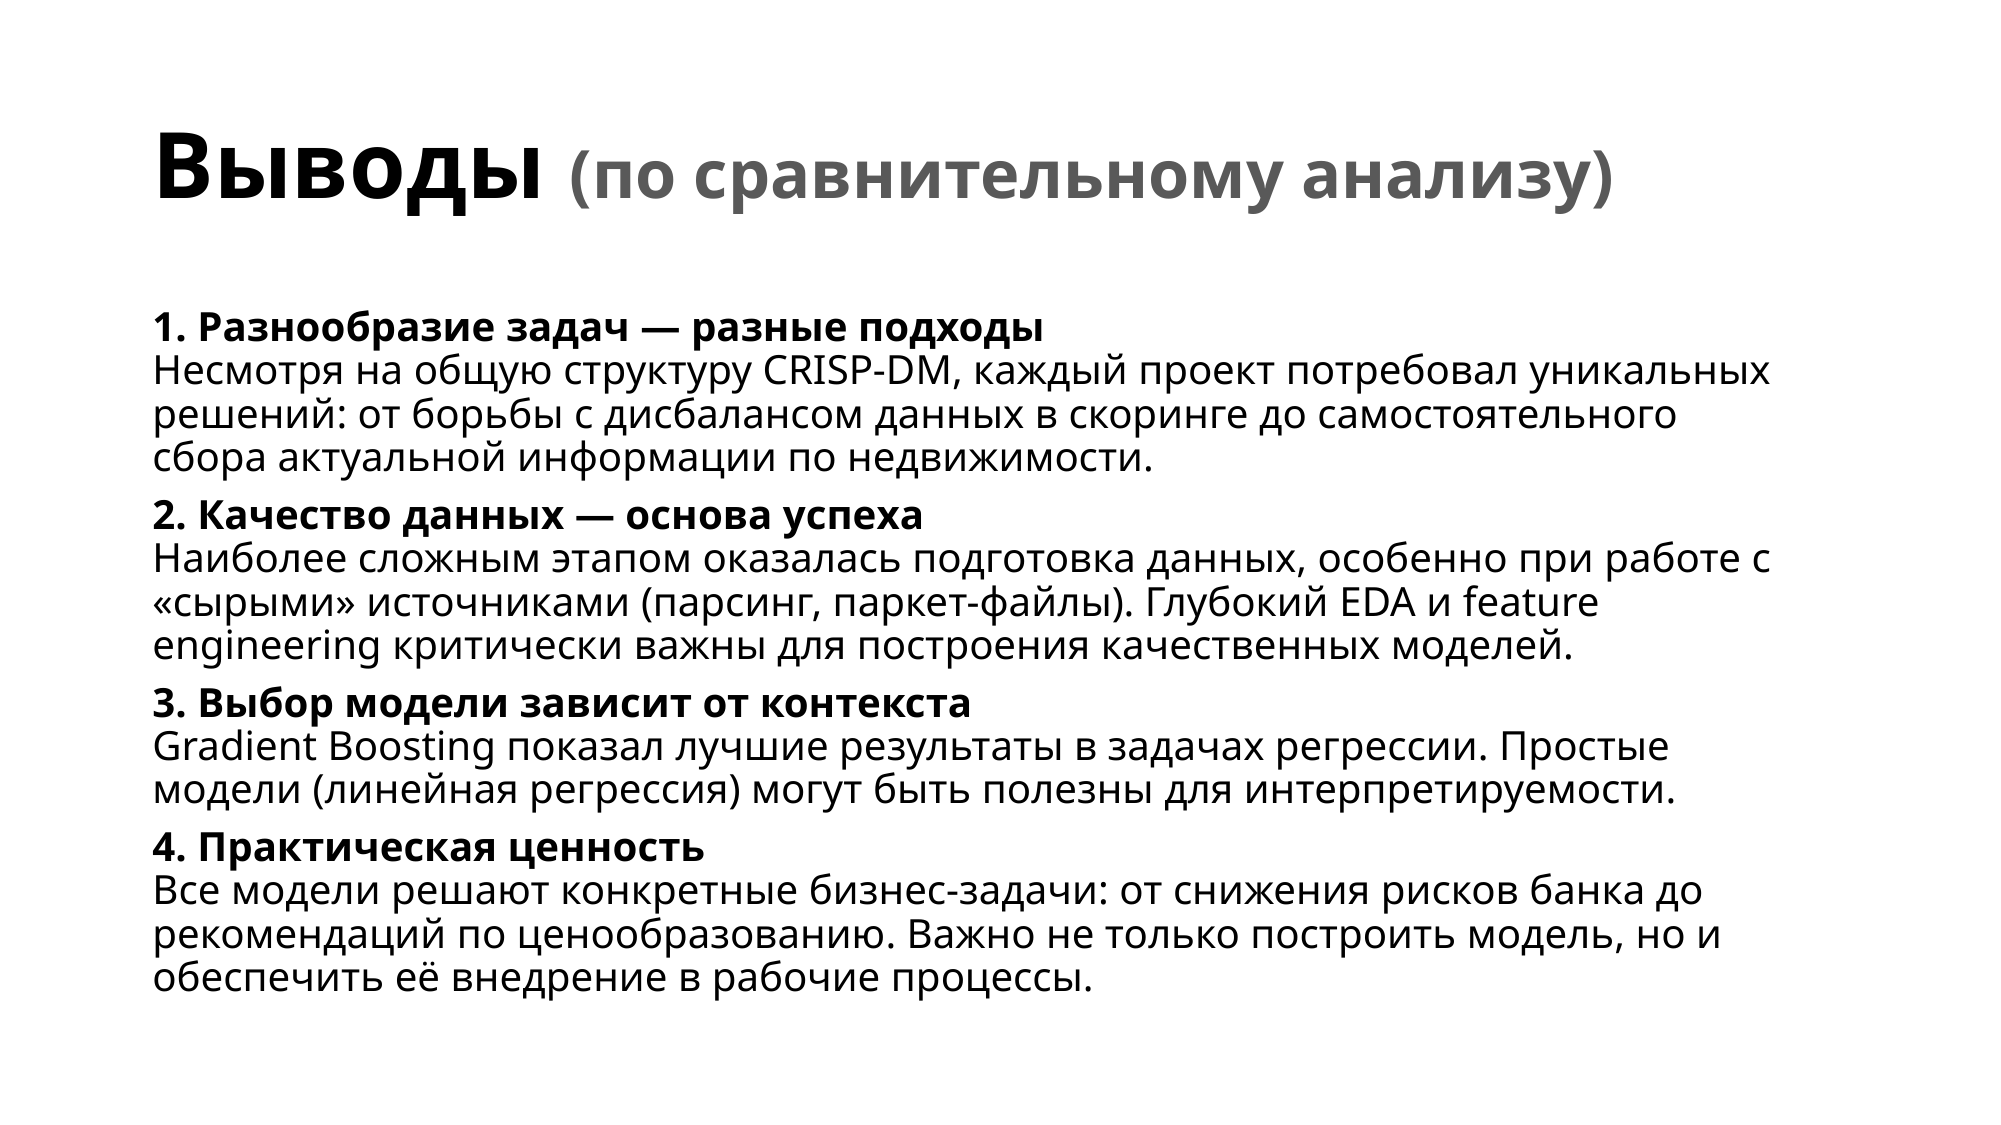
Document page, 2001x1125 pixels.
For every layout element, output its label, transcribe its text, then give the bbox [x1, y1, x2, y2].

title Выводы (по сравнительному анализу) [137, 59, 1863, 278]
list 1. Разнообразие задач — разные подходы Несмотря на общую структуру CRISP-DM, каждый проект потребовал уникальных решений: от борьбы с дисбалансом данных в скоринге до самостоятельного сбора актуальной информации по недвижимости. 2. Качество данных — основа успеха Наиболее сложным этапом оказалась подготовка данных, особенно при работе с «сырыми» источниками (парсинг, паркет-файлы). Глубокий EDA и feature engineering критически важны для построения качественных моделей. 3. Выбор модели зависит от контекста Gradient Boosting показал лучшие результаты в задачах регрессии. Простые модели (линейная регрессия) могут быть полезны для интерпретируемости. 4. Практическая ценность Все модели решают конкретные бизнес-задачи: от снижения рисков банка до рекомендаций по ценообразованию. Важно не только построить модель, но и обеспечить её внедрение в рабочие процессы. [137, 299, 1800, 1014]
